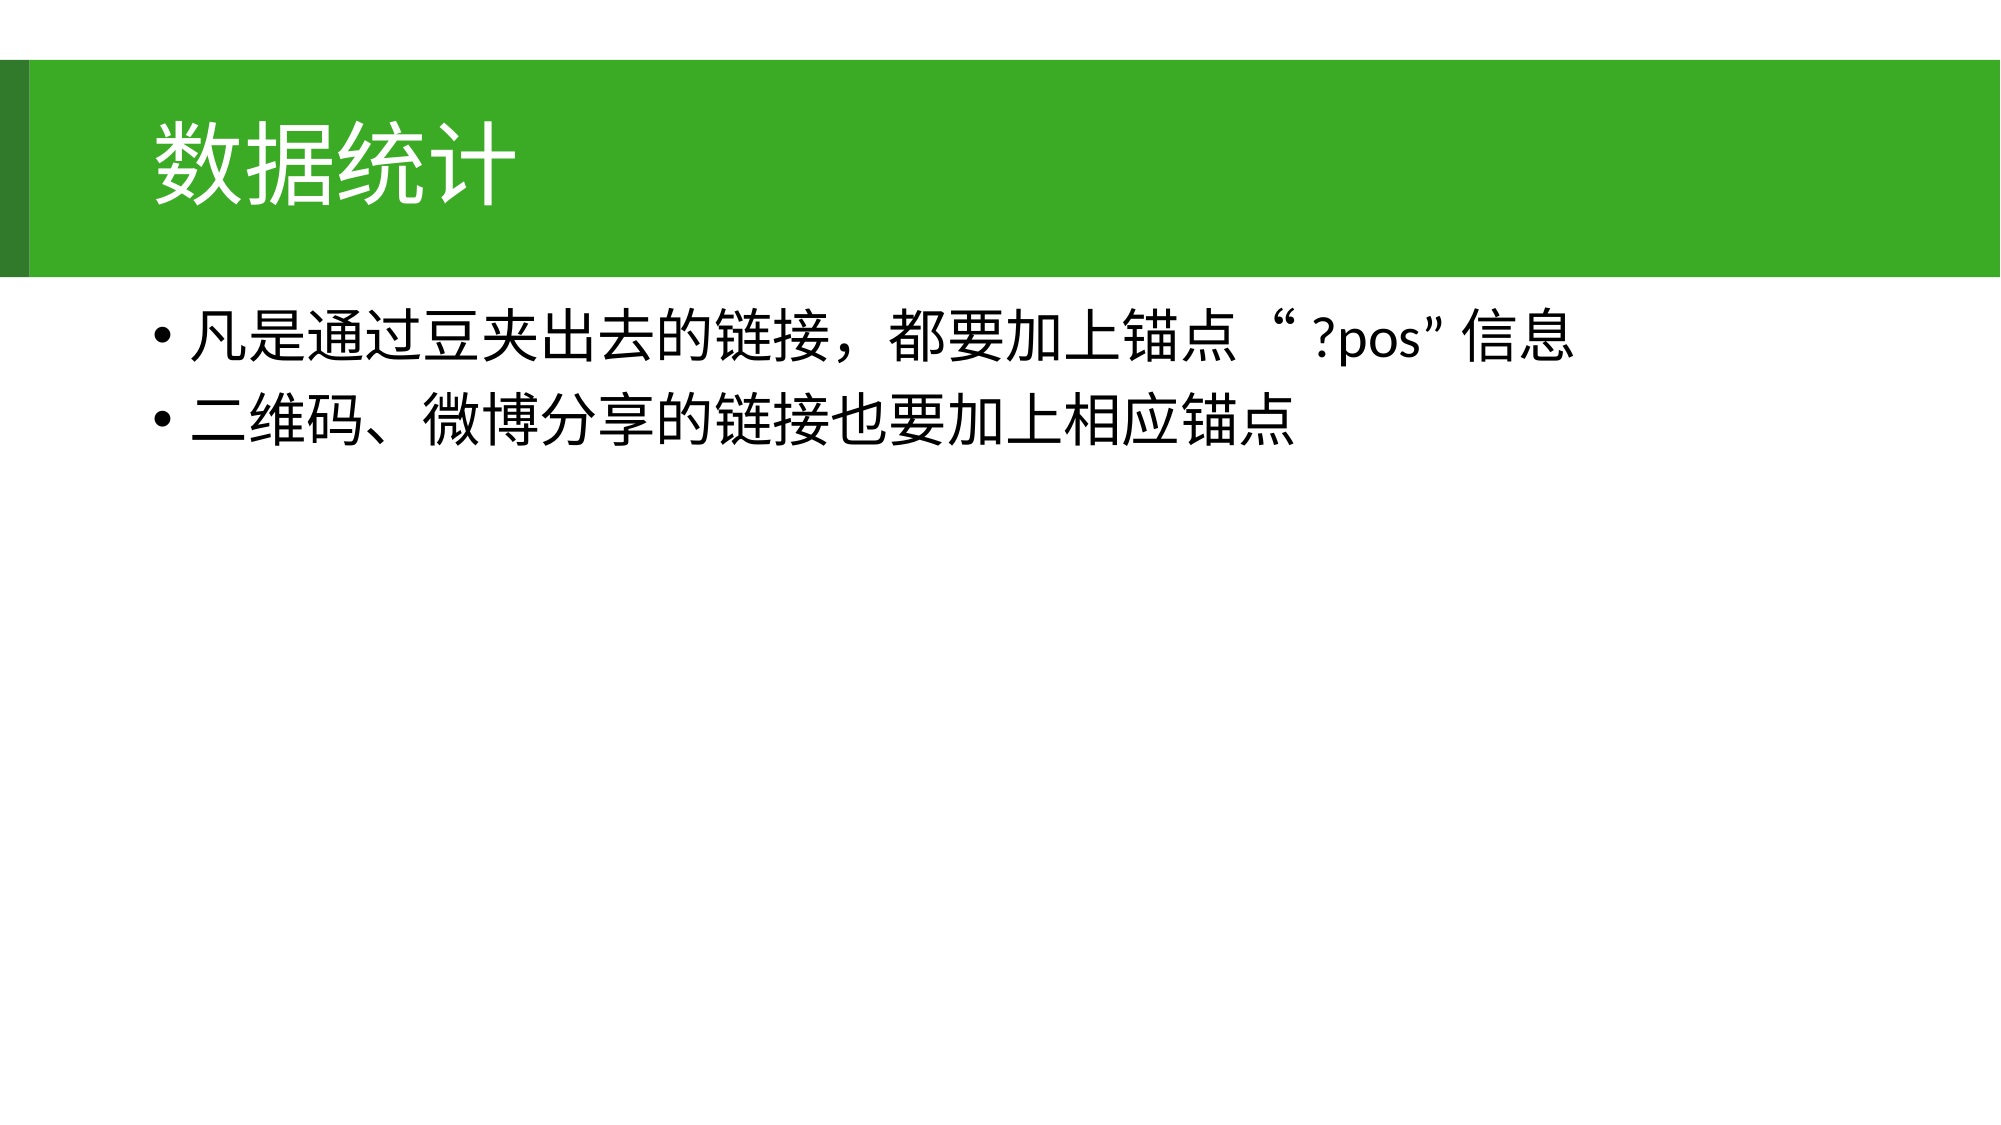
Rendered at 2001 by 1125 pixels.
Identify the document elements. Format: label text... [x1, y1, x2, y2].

title 数据统计 [137, 59, 1863, 278]
list 凡是通过豆夹出去的链接，都要加上锚点“?pos”信息 二维码、微博分享的链接也要加上相应锚点 [137, 299, 1863, 1014]
